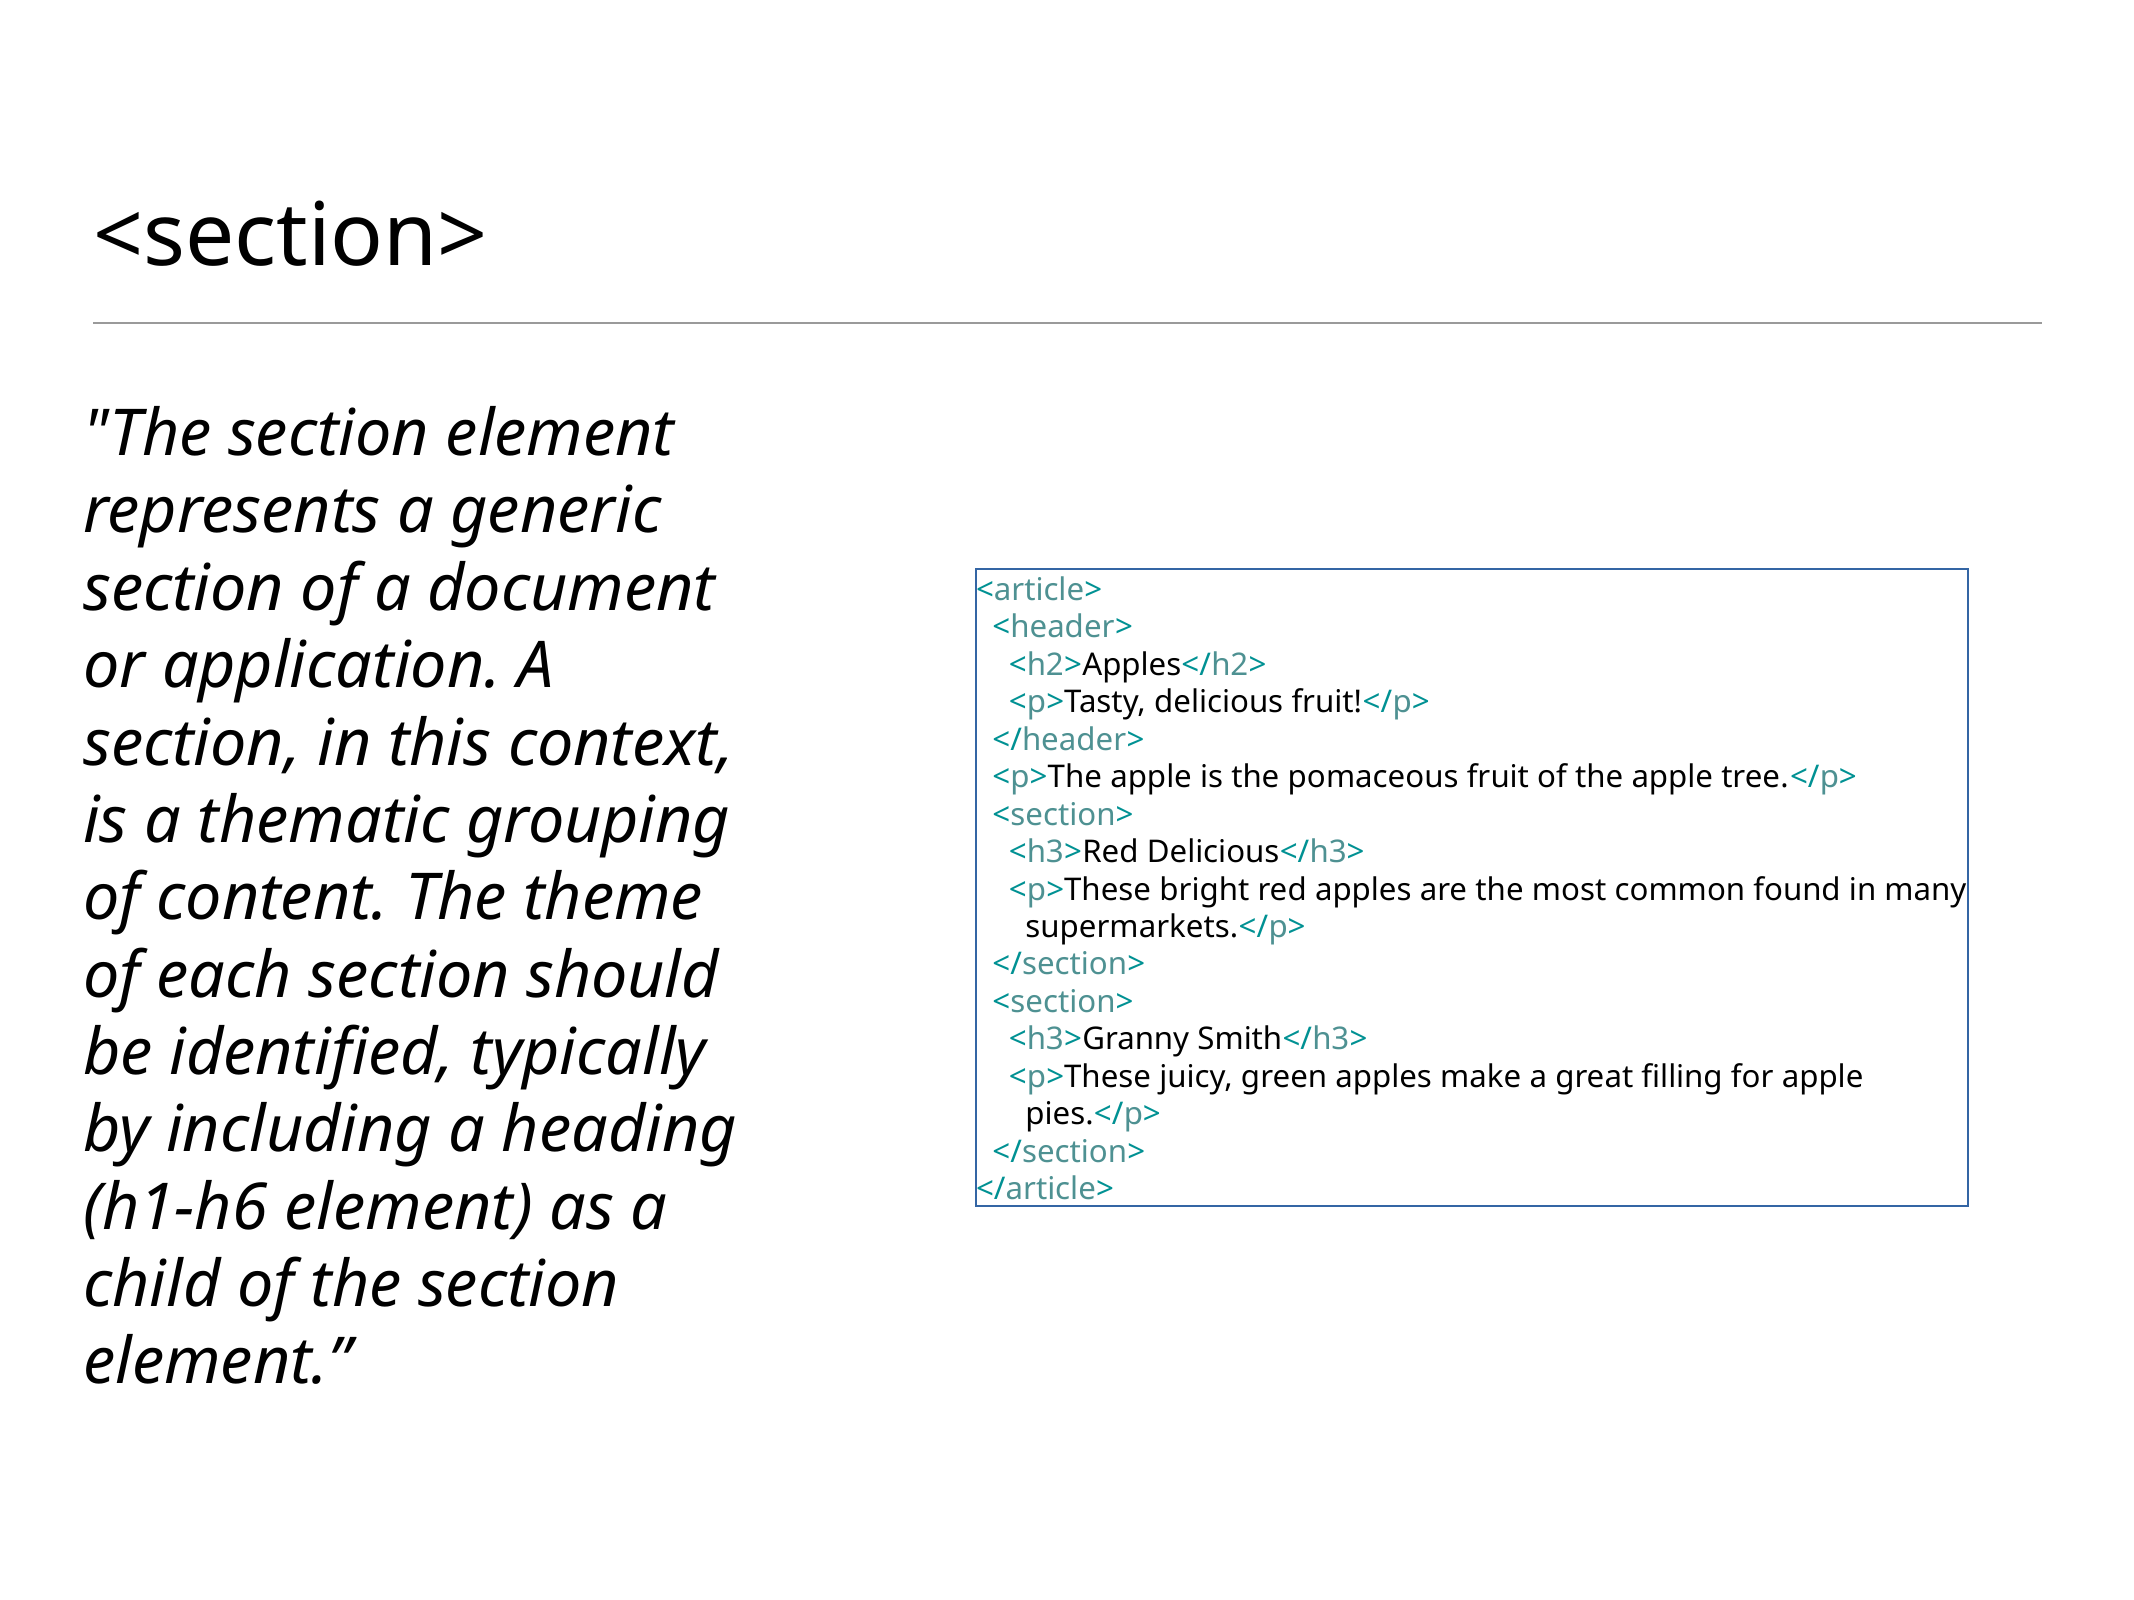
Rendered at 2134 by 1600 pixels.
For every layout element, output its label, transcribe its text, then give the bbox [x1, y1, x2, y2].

list "The section element represents a generic section of a document or application. A section, in this context, is a thematic grouping of content. The theme of each section should be identified, typically by including a heading (h1-h6 element) as a child of the section element.” [82, 390, 756, 1415]
title <section> [93, 53, 2041, 284]
text_box <article> <header> <h2>Apples</h2> <p>Tasty, delicious fruit!</p> </header> <p>The apple is the pomaceous fruit of the apple tree.</p> <section> <h3>Red Delicious</h3> <p>These bright red apples are the most common found in many supermarkets.</p> </section> <section> <h3>Granny Smith</h3> <p>These juicy, green apples make a great filling for apple pies.</p> </section> </article> [975, 569, 1968, 1206]
